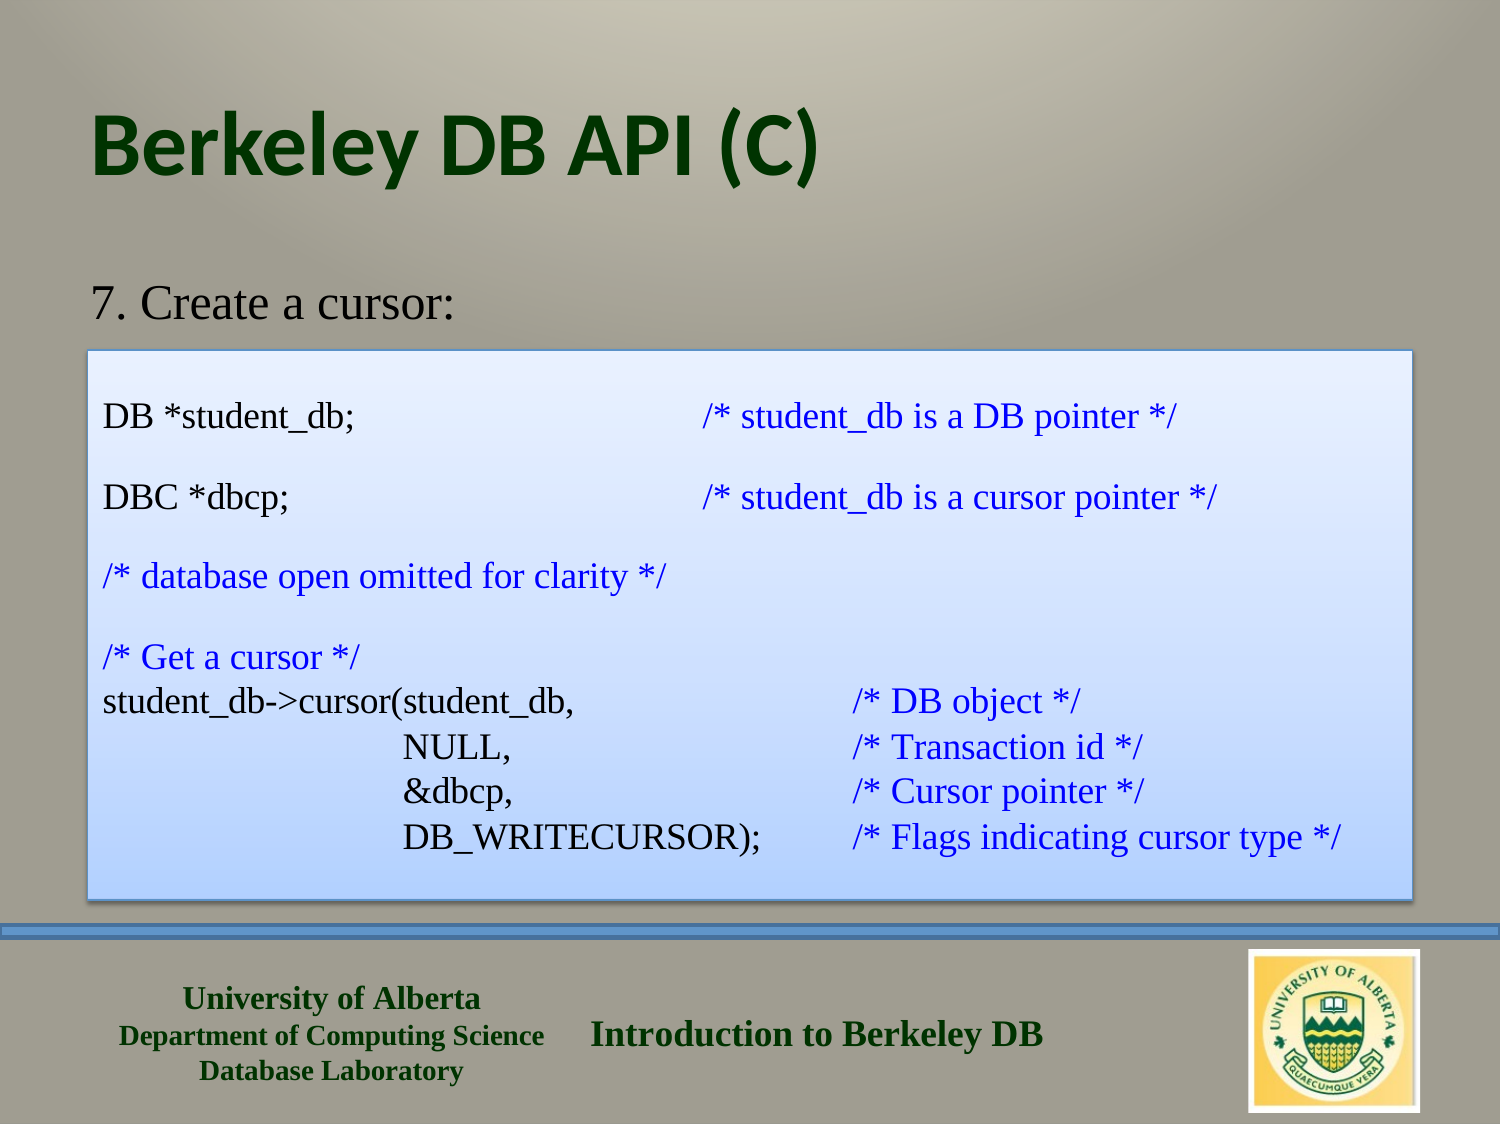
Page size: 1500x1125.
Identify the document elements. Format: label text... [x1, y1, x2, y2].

text_box /* DB object */ /* Transaction id */ /* Cursor pointer */ /* Flags indicating cursor type */ [850, 676, 1350, 859]
text_box [79, 344, 1421, 912]
text_box /* Get a cursor */ student_db->cursor(student_db, NULL, &dbcp, DB_WRITECURSOR); [100, 632, 768, 859]
text_box /* database open omitted for clarity */ [100, 551, 676, 599]
text_box [87, 350, 1413, 901]
text_box DBC *dbcp; [100, 472, 294, 519]
text_box DB *student_db; [100, 390, 360, 438]
slide_number University of Alberta Department of Computing Science Database Laboratory [114, 976, 549, 1089]
picture [0, 940, 1500, 1125]
text_box 7. Create a cursor: [87, 269, 459, 330]
text_box /* student_db is a DB pointer */ [700, 390, 1184, 438]
text_box /* student_db is a cursor pointer */ [700, 472, 1226, 519]
footer Introduction to Berkeley DB [587, 1008, 1049, 1056]
picture [0, 0, 1500, 923]
title Berkeley DB API (C) [87, 38, 1413, 243]
